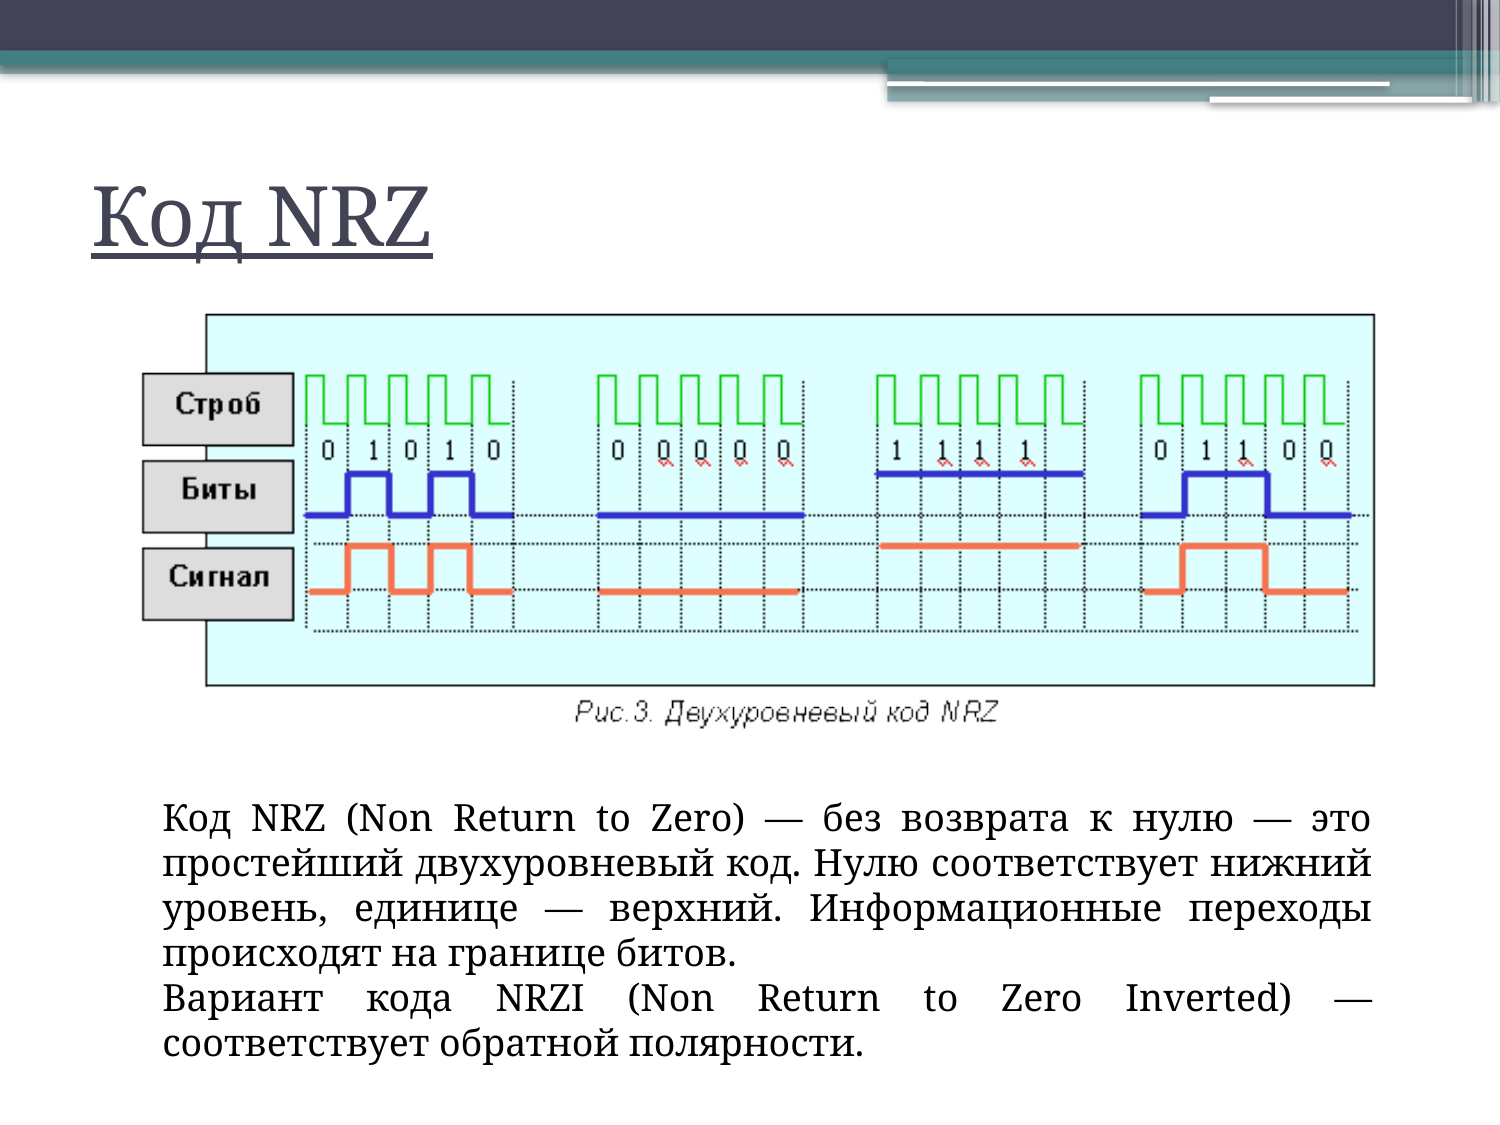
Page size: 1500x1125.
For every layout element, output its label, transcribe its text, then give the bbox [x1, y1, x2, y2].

text_box Код NRZ (Non Return to Zero) — без возврата к нулю — это простейший двухуровневый код. Нулю соответствует нижний уровень, единице — верхний. Информационные переходы происходят на границе битов. Вариант кода NRZI (Non Return to Zero Inverted) — соответствует обратной полярности. [147, 786, 1388, 1072]
title Код NRZ [76, 125, 1427, 287]
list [52, 290, 1461, 742]
